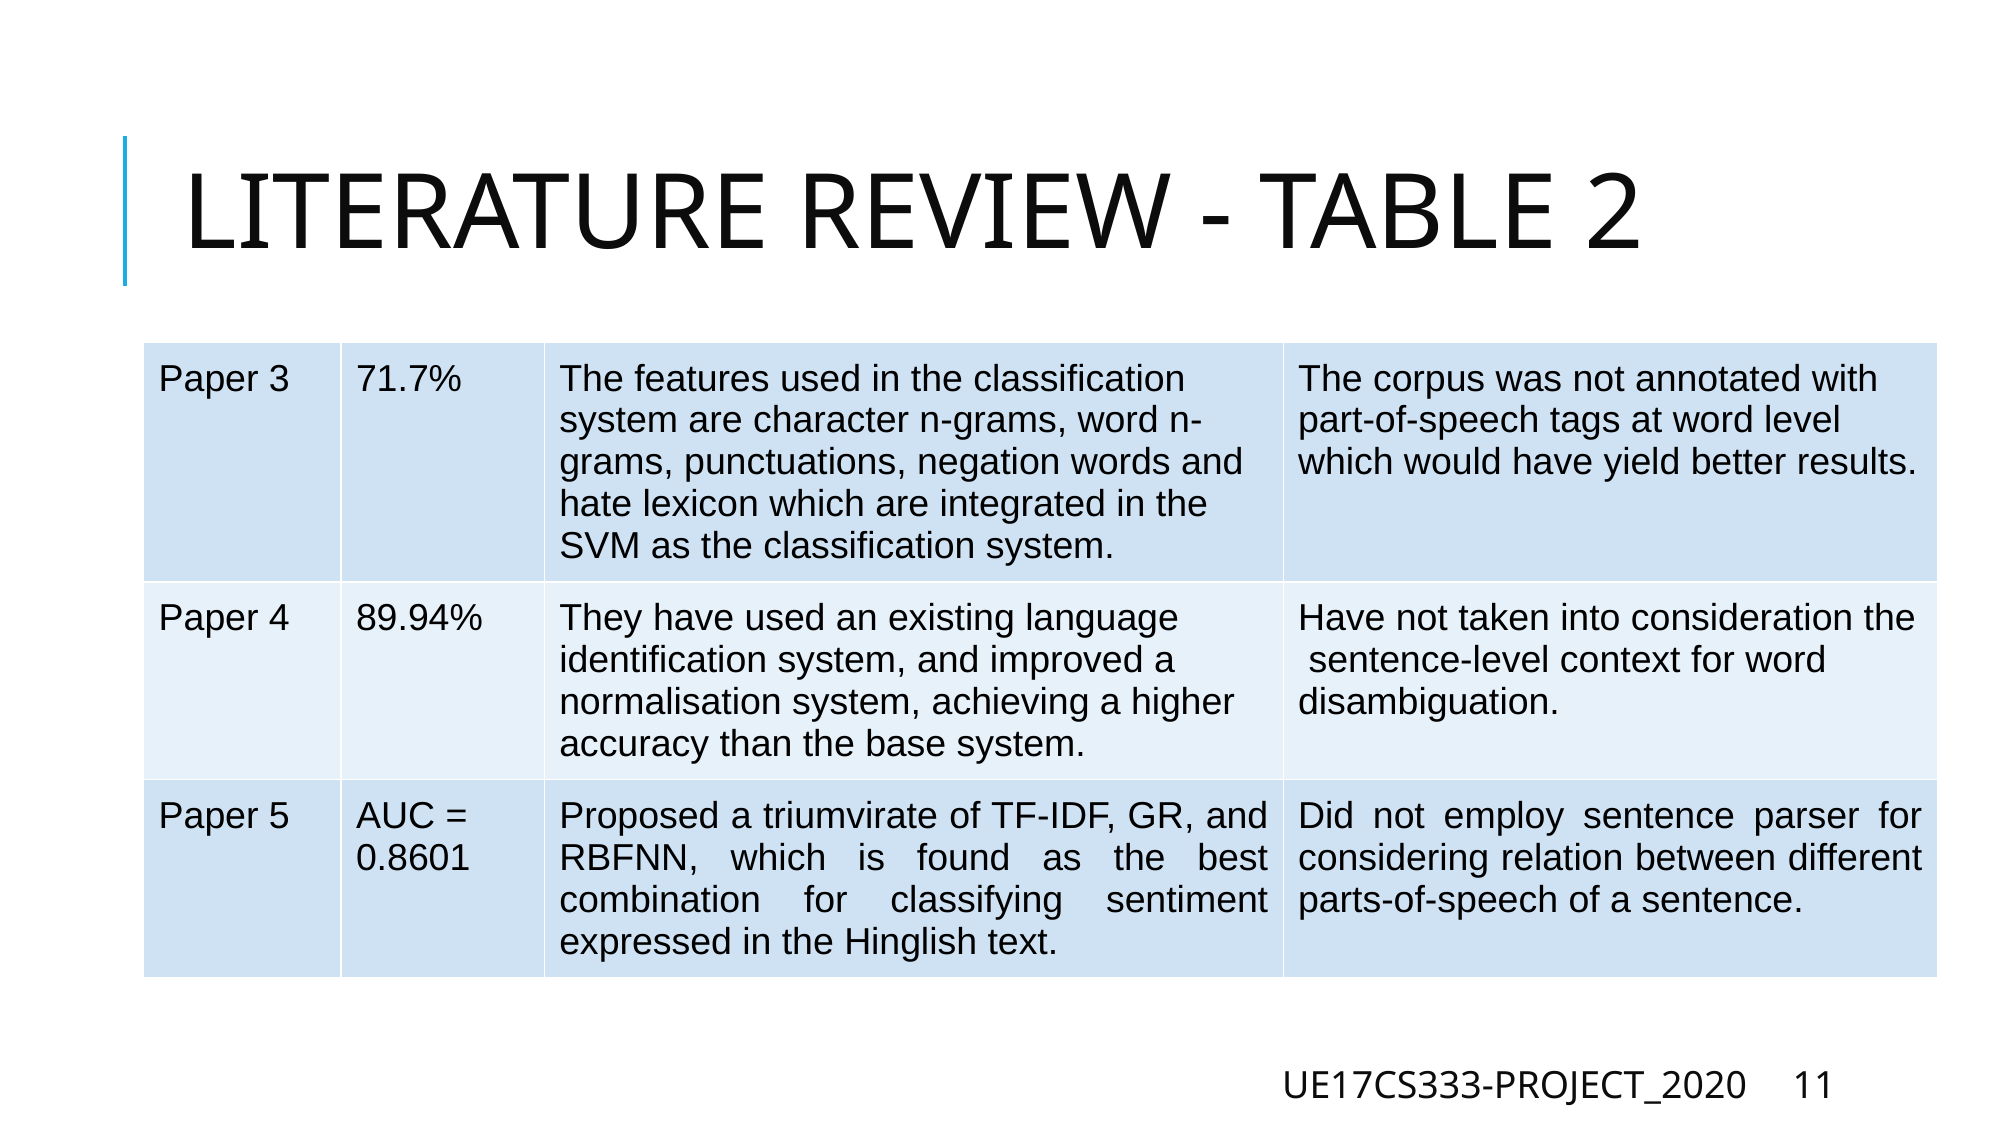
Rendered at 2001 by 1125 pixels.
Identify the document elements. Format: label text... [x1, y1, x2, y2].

table_header 71.7% [342, 343, 544, 581]
table_cell AUC = 0.8601 [342, 780, 544, 977]
table_cell 89.94% [342, 583, 544, 779]
table_cell Proposed a triumvirate of TF-IDF, GR, and RBFNN, which is found as the best combination for classifying sentiment expressed in the Hinglish text. [545, 780, 1283, 977]
slide_number 11 [1777, 1061, 1938, 1107]
table_header The features used in the classiﬁcation system are character n-grams, word n-grams, punctuations, negation words and hate lexicon which are integrated in the SVM as the classiﬁcation system. [545, 343, 1283, 581]
table_cell Have not taken into consideration the sentence-level context for word disambiguation. [1284, 583, 1937, 779]
footer UE17CS333-PROJECT_2020 [794, 1061, 1763, 1107]
title LITERATURE REVIEW - TABLE 2 [168, 96, 1763, 341]
table_cell Paper 4 [144, 583, 340, 779]
table_cell Paper 5 [144, 780, 340, 977]
table_header The corpus was not annotated with part-of-speech tags at word level which would have yield better results. [1284, 343, 1937, 581]
table_header Paper 3 [144, 343, 340, 581]
table_cell Did not employ sentence parser for considering relation between different parts-of-speech of a sentence. [1284, 780, 1937, 977]
table_cell They have used an existing language identiﬁcation system, and improved a normalisation system, achieving a higher accuracy than the base system. [545, 583, 1283, 779]
